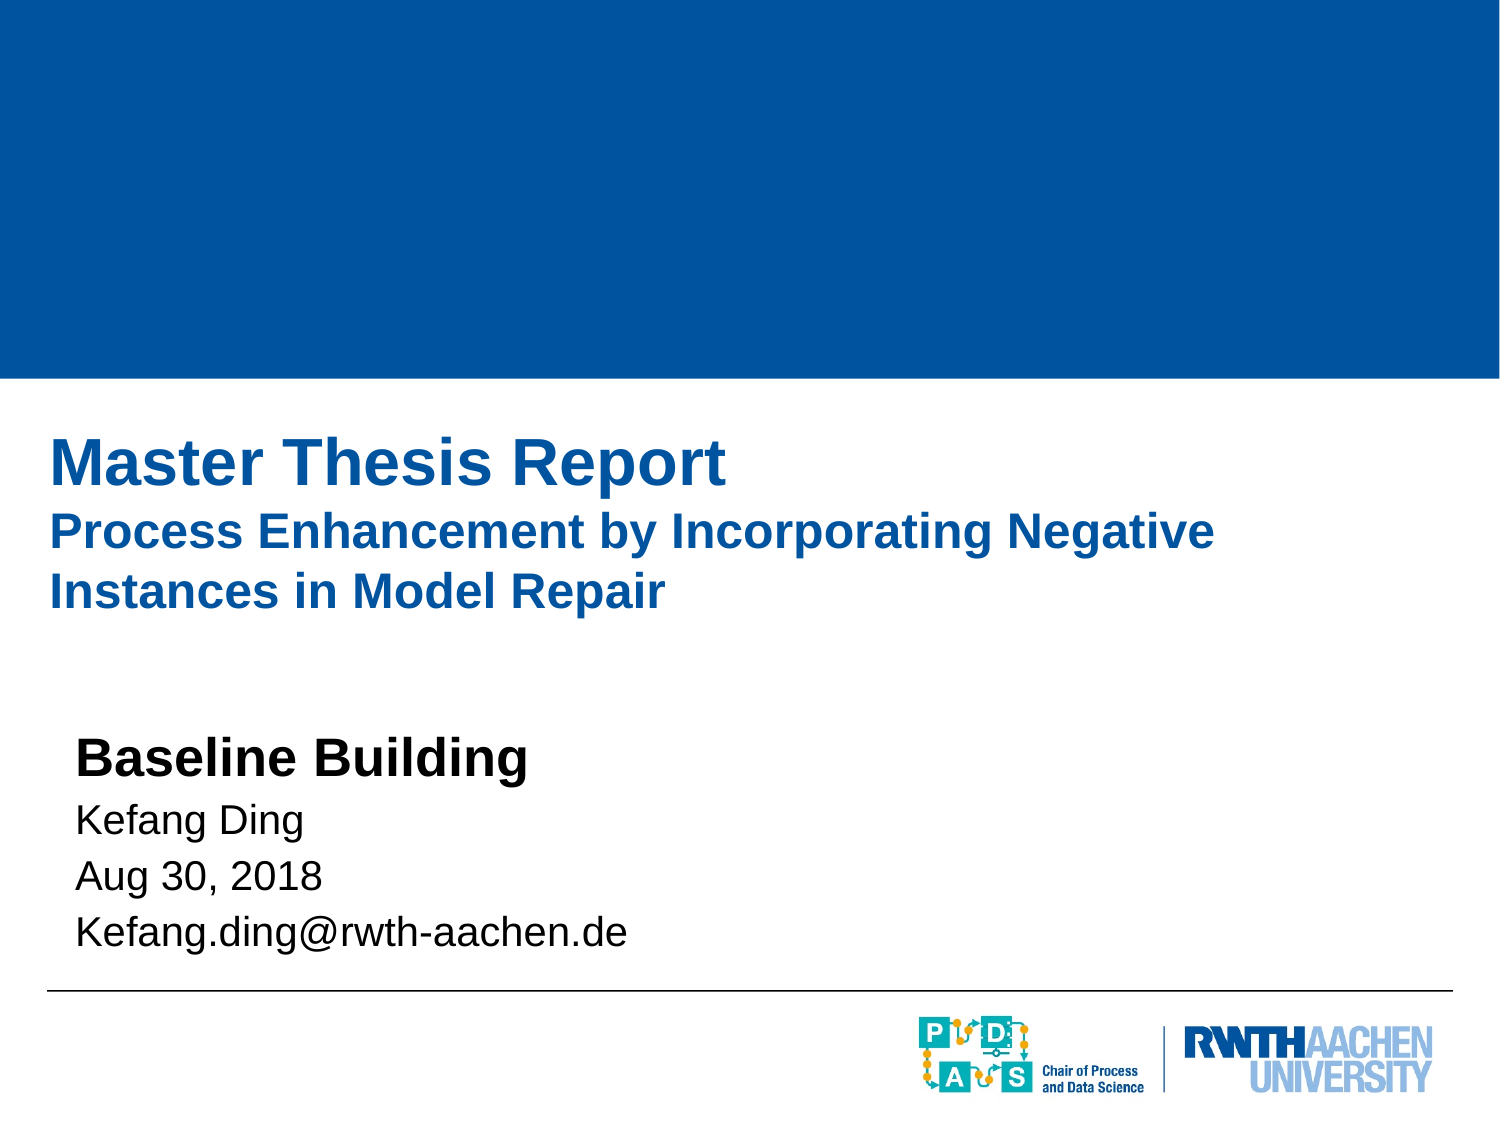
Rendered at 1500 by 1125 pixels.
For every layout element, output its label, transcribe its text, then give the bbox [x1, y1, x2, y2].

picture [898, 991, 1473, 1125]
text_box Baseline Building Kefang Ding Aug 30, 2018 Kefang.ding@rwth-aachen.de [74, 570, 1440, 945]
text_box Master Thesis Report Process Enhancement by Incorporating Negative Instances in Model Repair [49, 453, 1455, 585]
